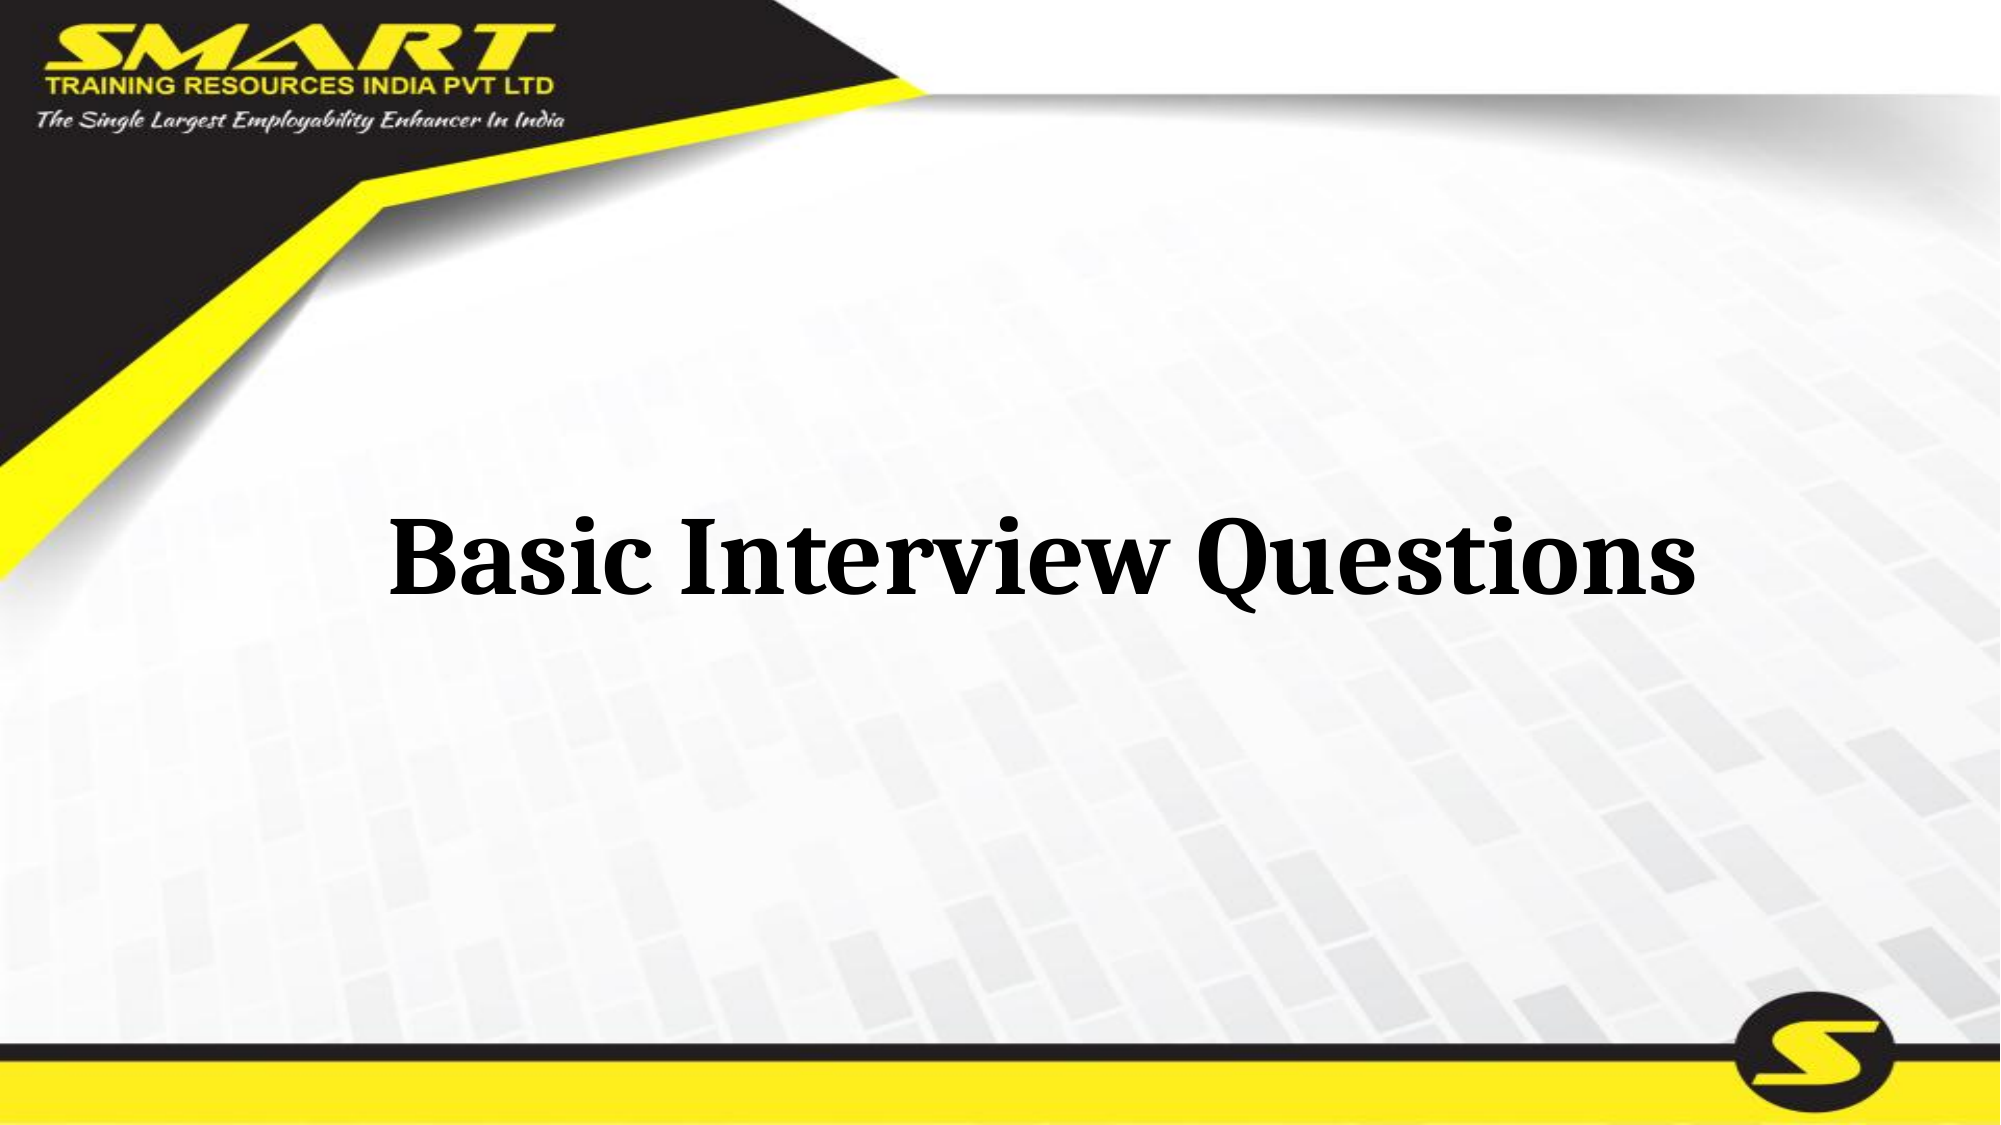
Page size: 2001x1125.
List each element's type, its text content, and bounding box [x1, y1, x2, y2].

picture [0, 0, 2000, 1125]
title Basic Interview Questions [284, 423, 1804, 610]
